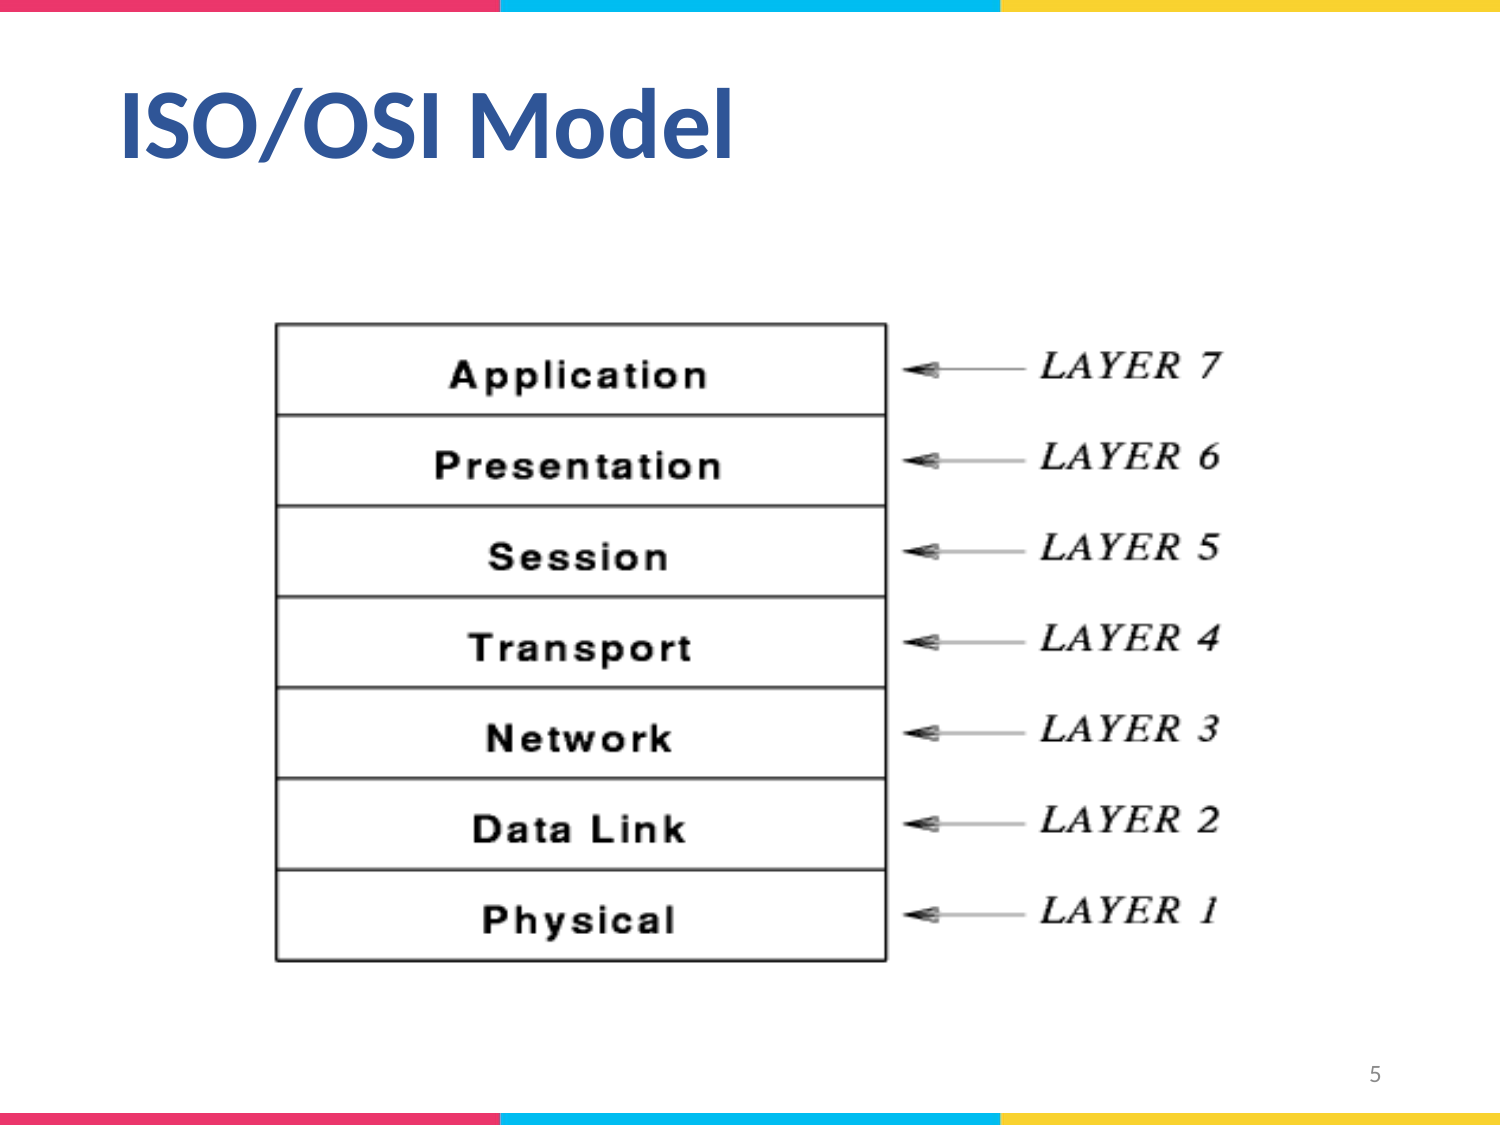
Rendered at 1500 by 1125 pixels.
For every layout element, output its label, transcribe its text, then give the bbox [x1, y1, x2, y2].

title ISO/OSI Model [103, 31, 1397, 221]
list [157, 220, 1343, 1066]
picture [0, 0, 501, 12]
picture [1000, 0, 1500, 12]
picture [0, 1113, 501, 1125]
picture [1000, 1113, 1500, 1125]
slide_number 5 [1059, 1042, 1397, 1103]
